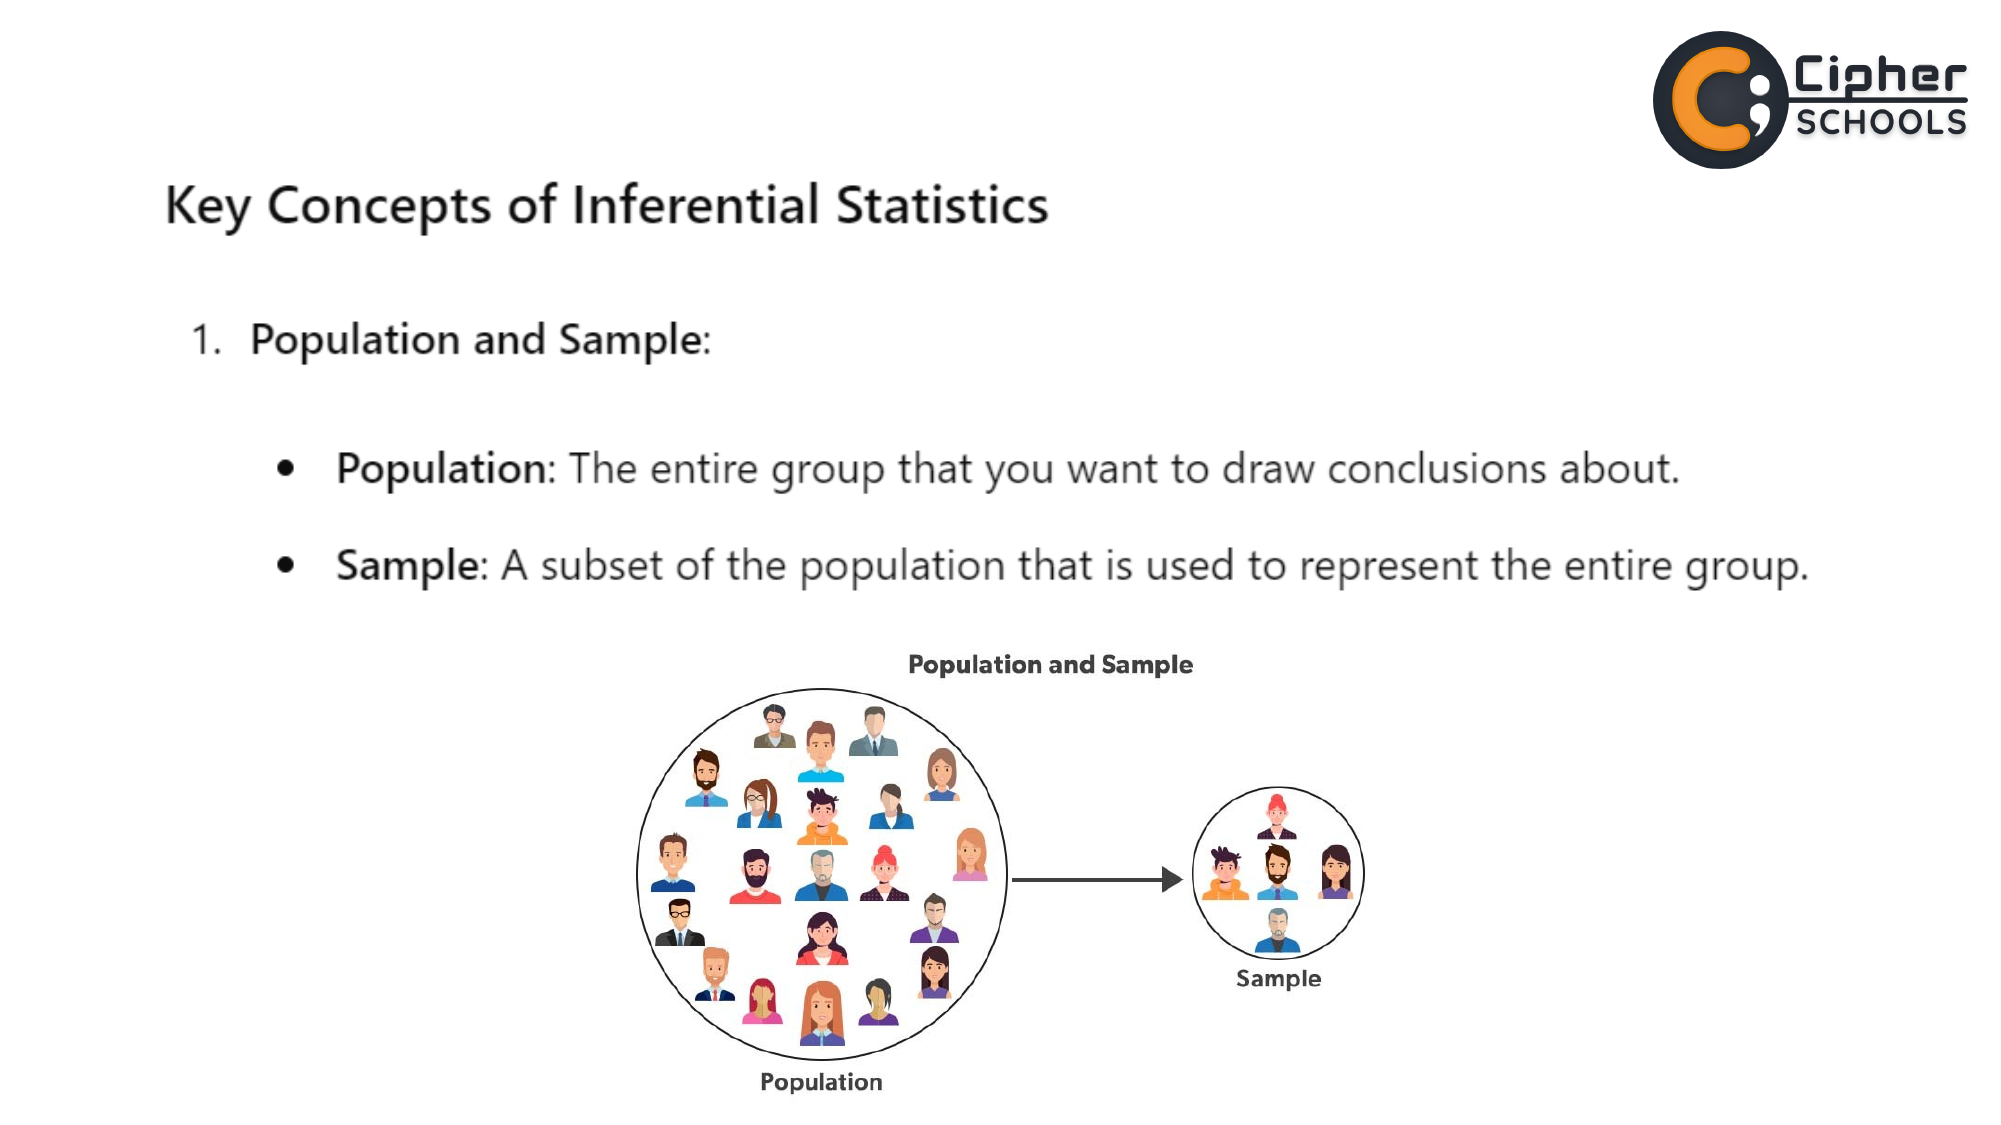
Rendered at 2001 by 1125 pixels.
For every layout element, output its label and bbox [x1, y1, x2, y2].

picture [147, 31, 1977, 1105]
